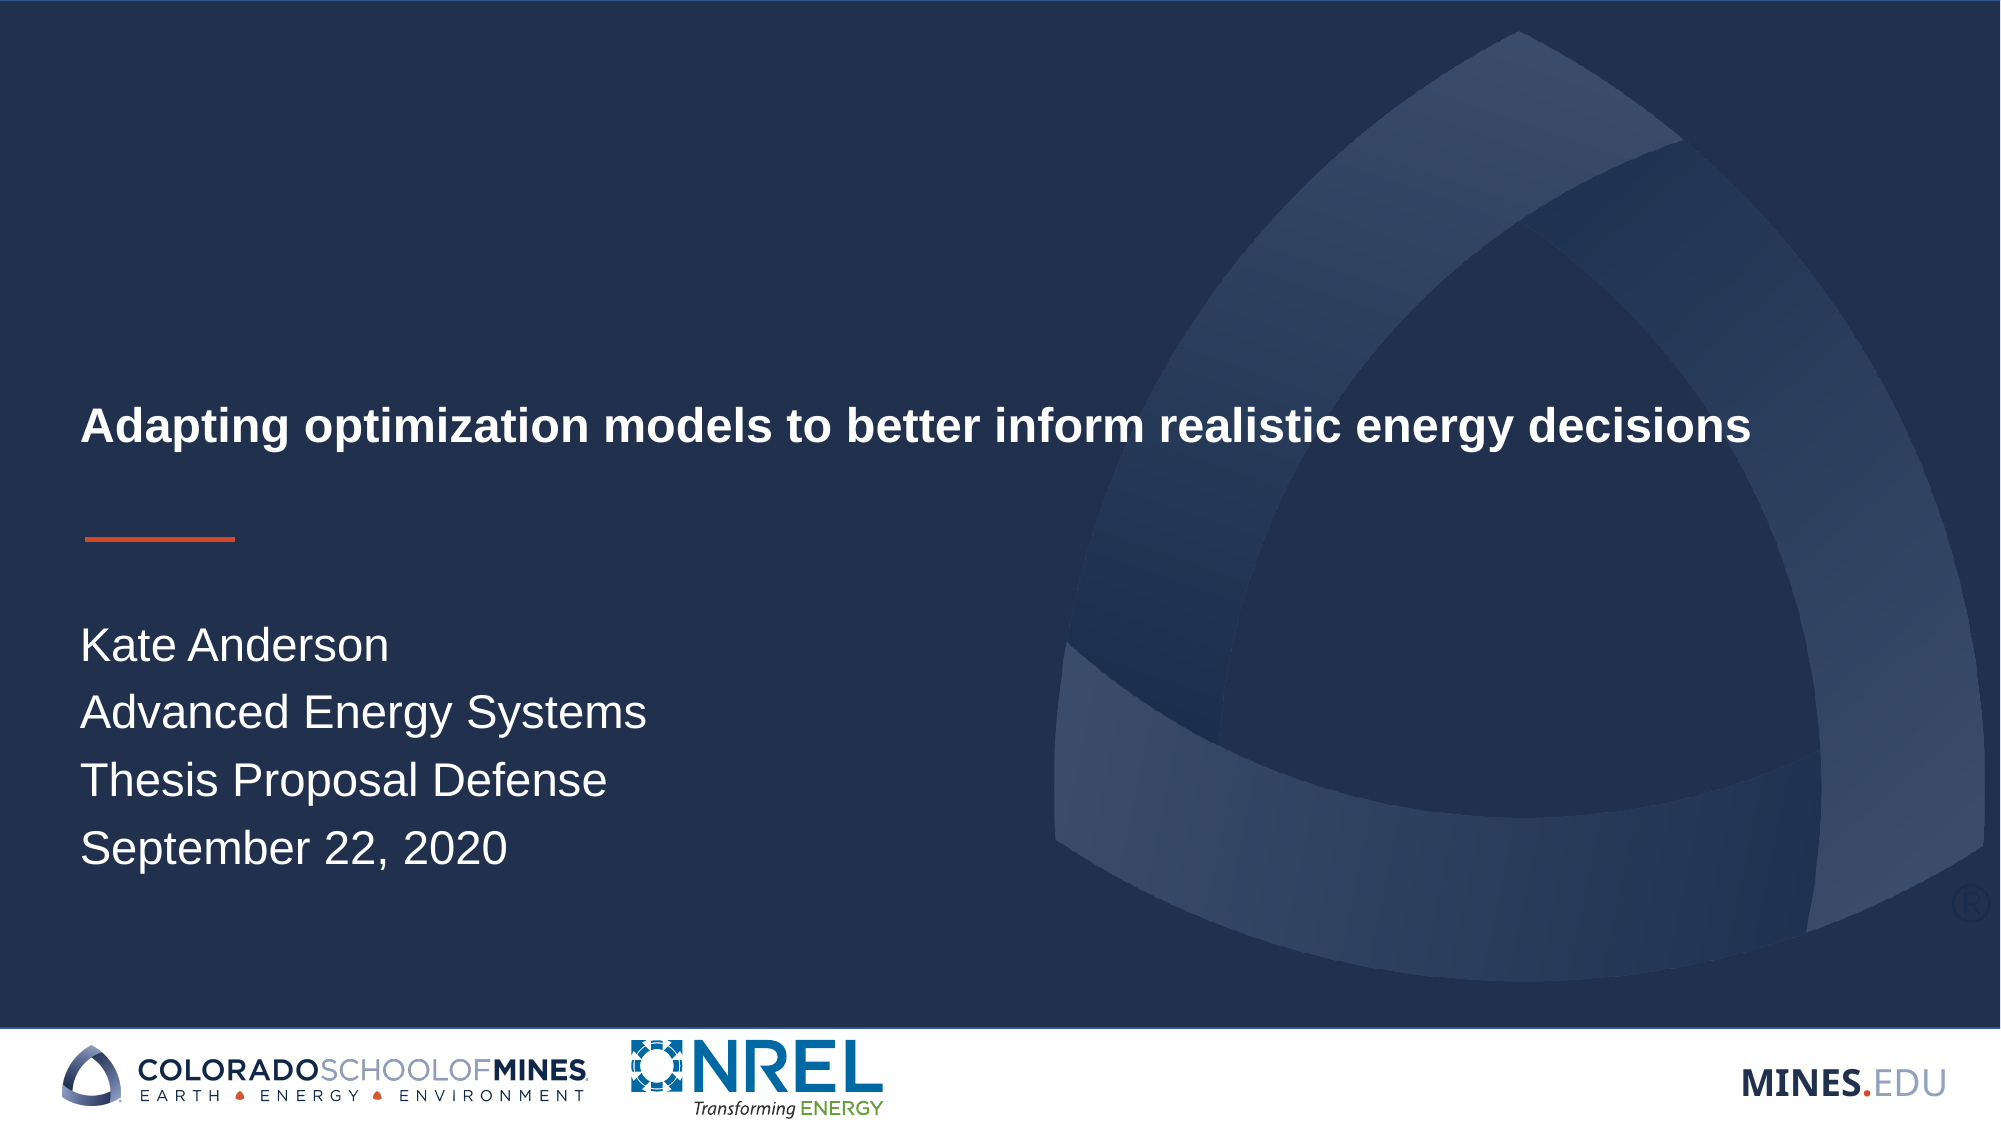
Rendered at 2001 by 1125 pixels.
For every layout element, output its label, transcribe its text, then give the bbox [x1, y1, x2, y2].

picture [62, 1045, 588, 1106]
subtitle Kate Anderson Advanced Energy Systems Thesis Proposal Defense September 22, 2020 [64, 613, 1565, 885]
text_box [631, 1039, 884, 1119]
title Adapting optimization models to better inform realistic energy decisions [64, 368, 1838, 486]
